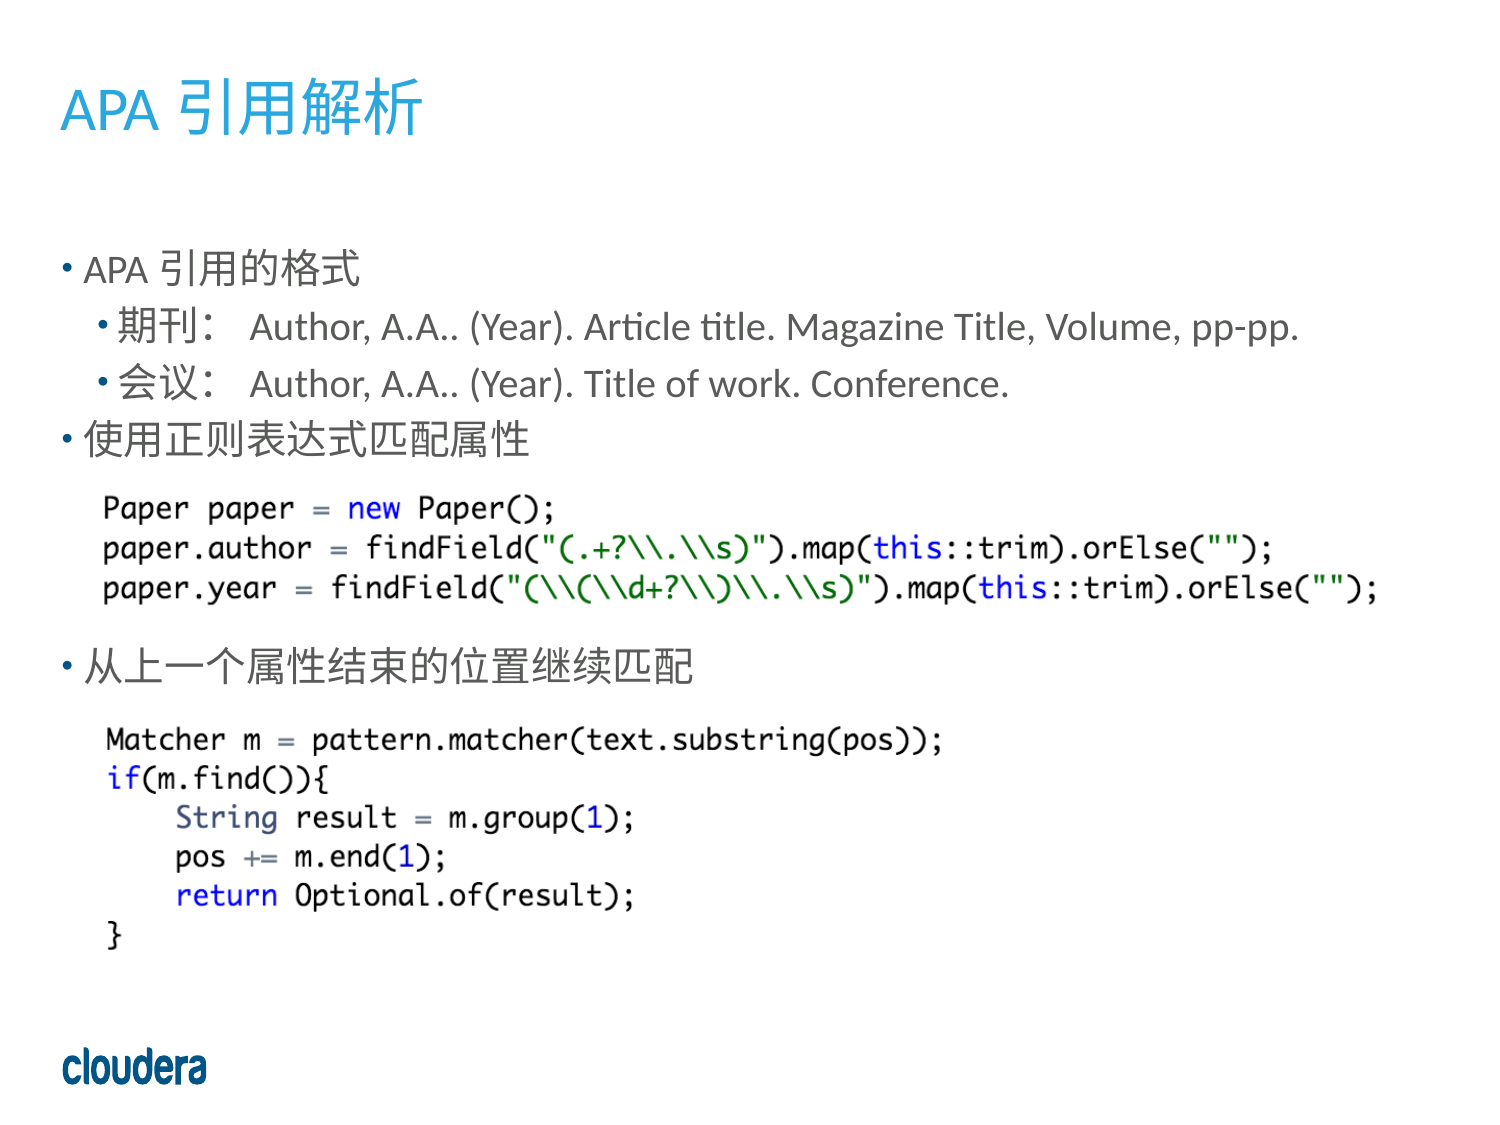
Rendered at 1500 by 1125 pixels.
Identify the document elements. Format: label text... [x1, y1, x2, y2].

picture [100, 715, 948, 963]
list APA引用的格式 期刊：Author, A.A.. (Year). Article title. Magazine Title, Volume, pp-pp. 会议：Author, A.A.. (Year). Title of work. Conference. 使用正则表达式匹配属性 从上一个属性结束的位置继续匹配 [46, 235, 1439, 1017]
picture [100, 483, 1384, 634]
title APA引用解析 [45, 75, 1438, 205]
